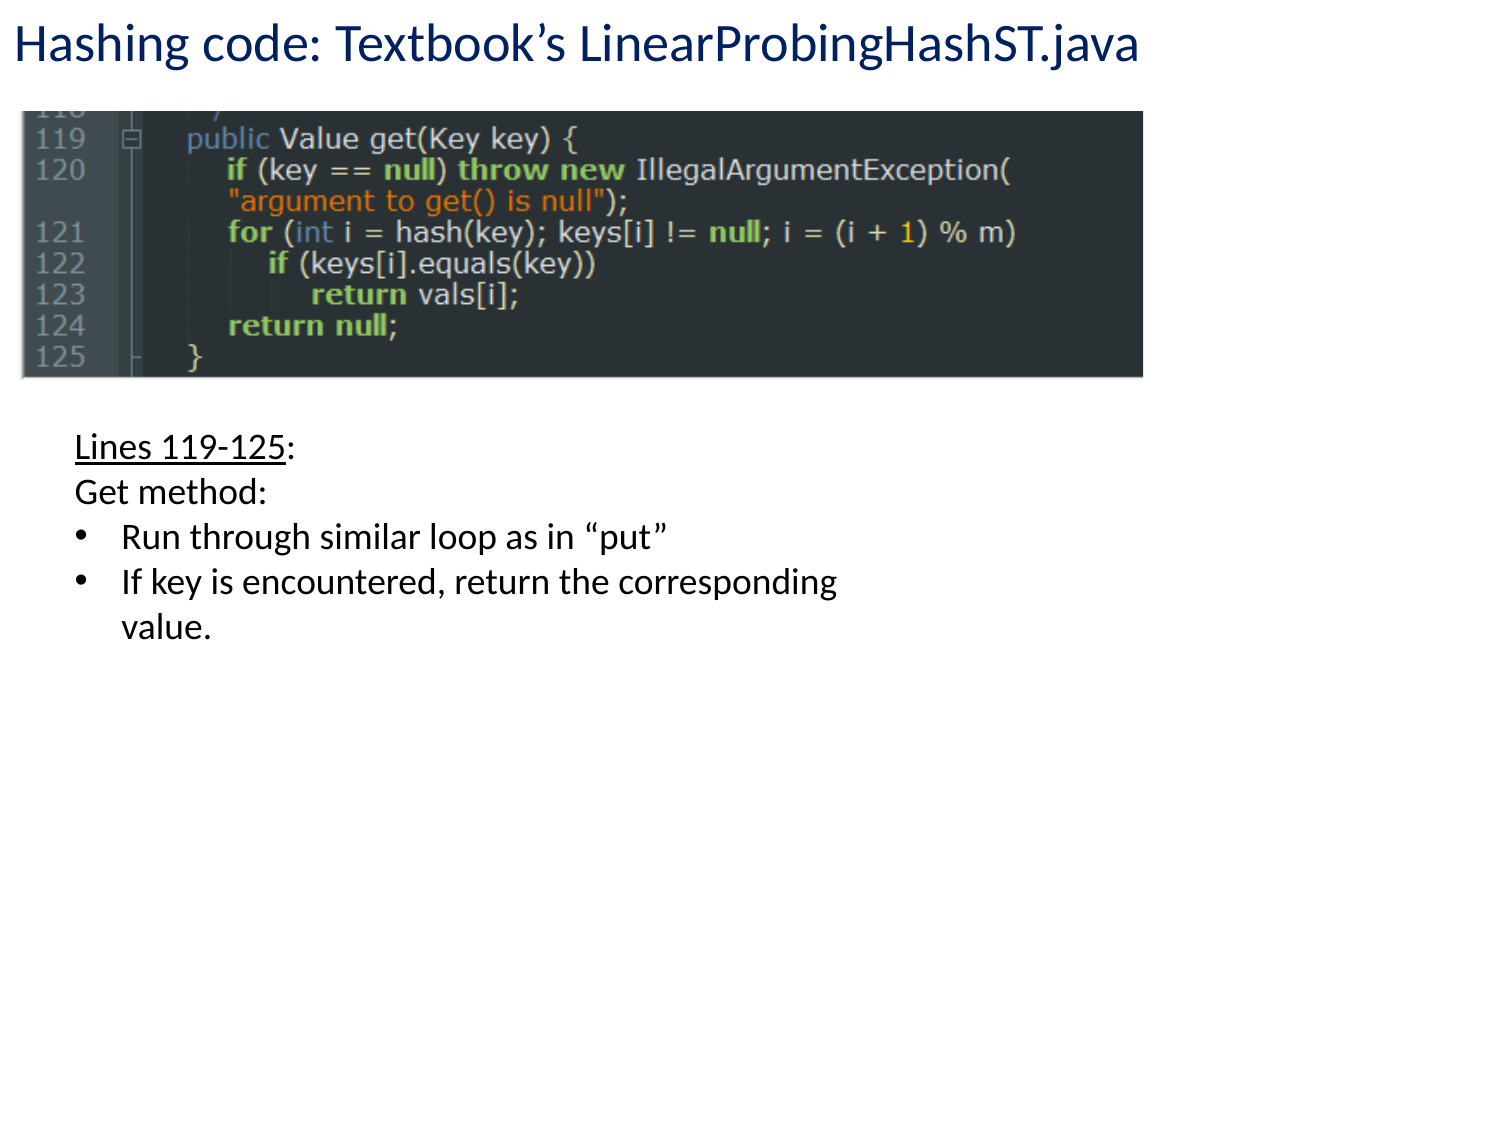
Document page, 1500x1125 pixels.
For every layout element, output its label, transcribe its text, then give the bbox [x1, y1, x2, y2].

text_box Lines 119-125: Get method: Run through similar loop as in “put” If key is encountered, return the corresponding value. [59, 414, 911, 790]
text_box Hashing code: Textbook’s LinearProbingHashST.java [0, 0, 1335, 80]
picture [18, 111, 1144, 380]
